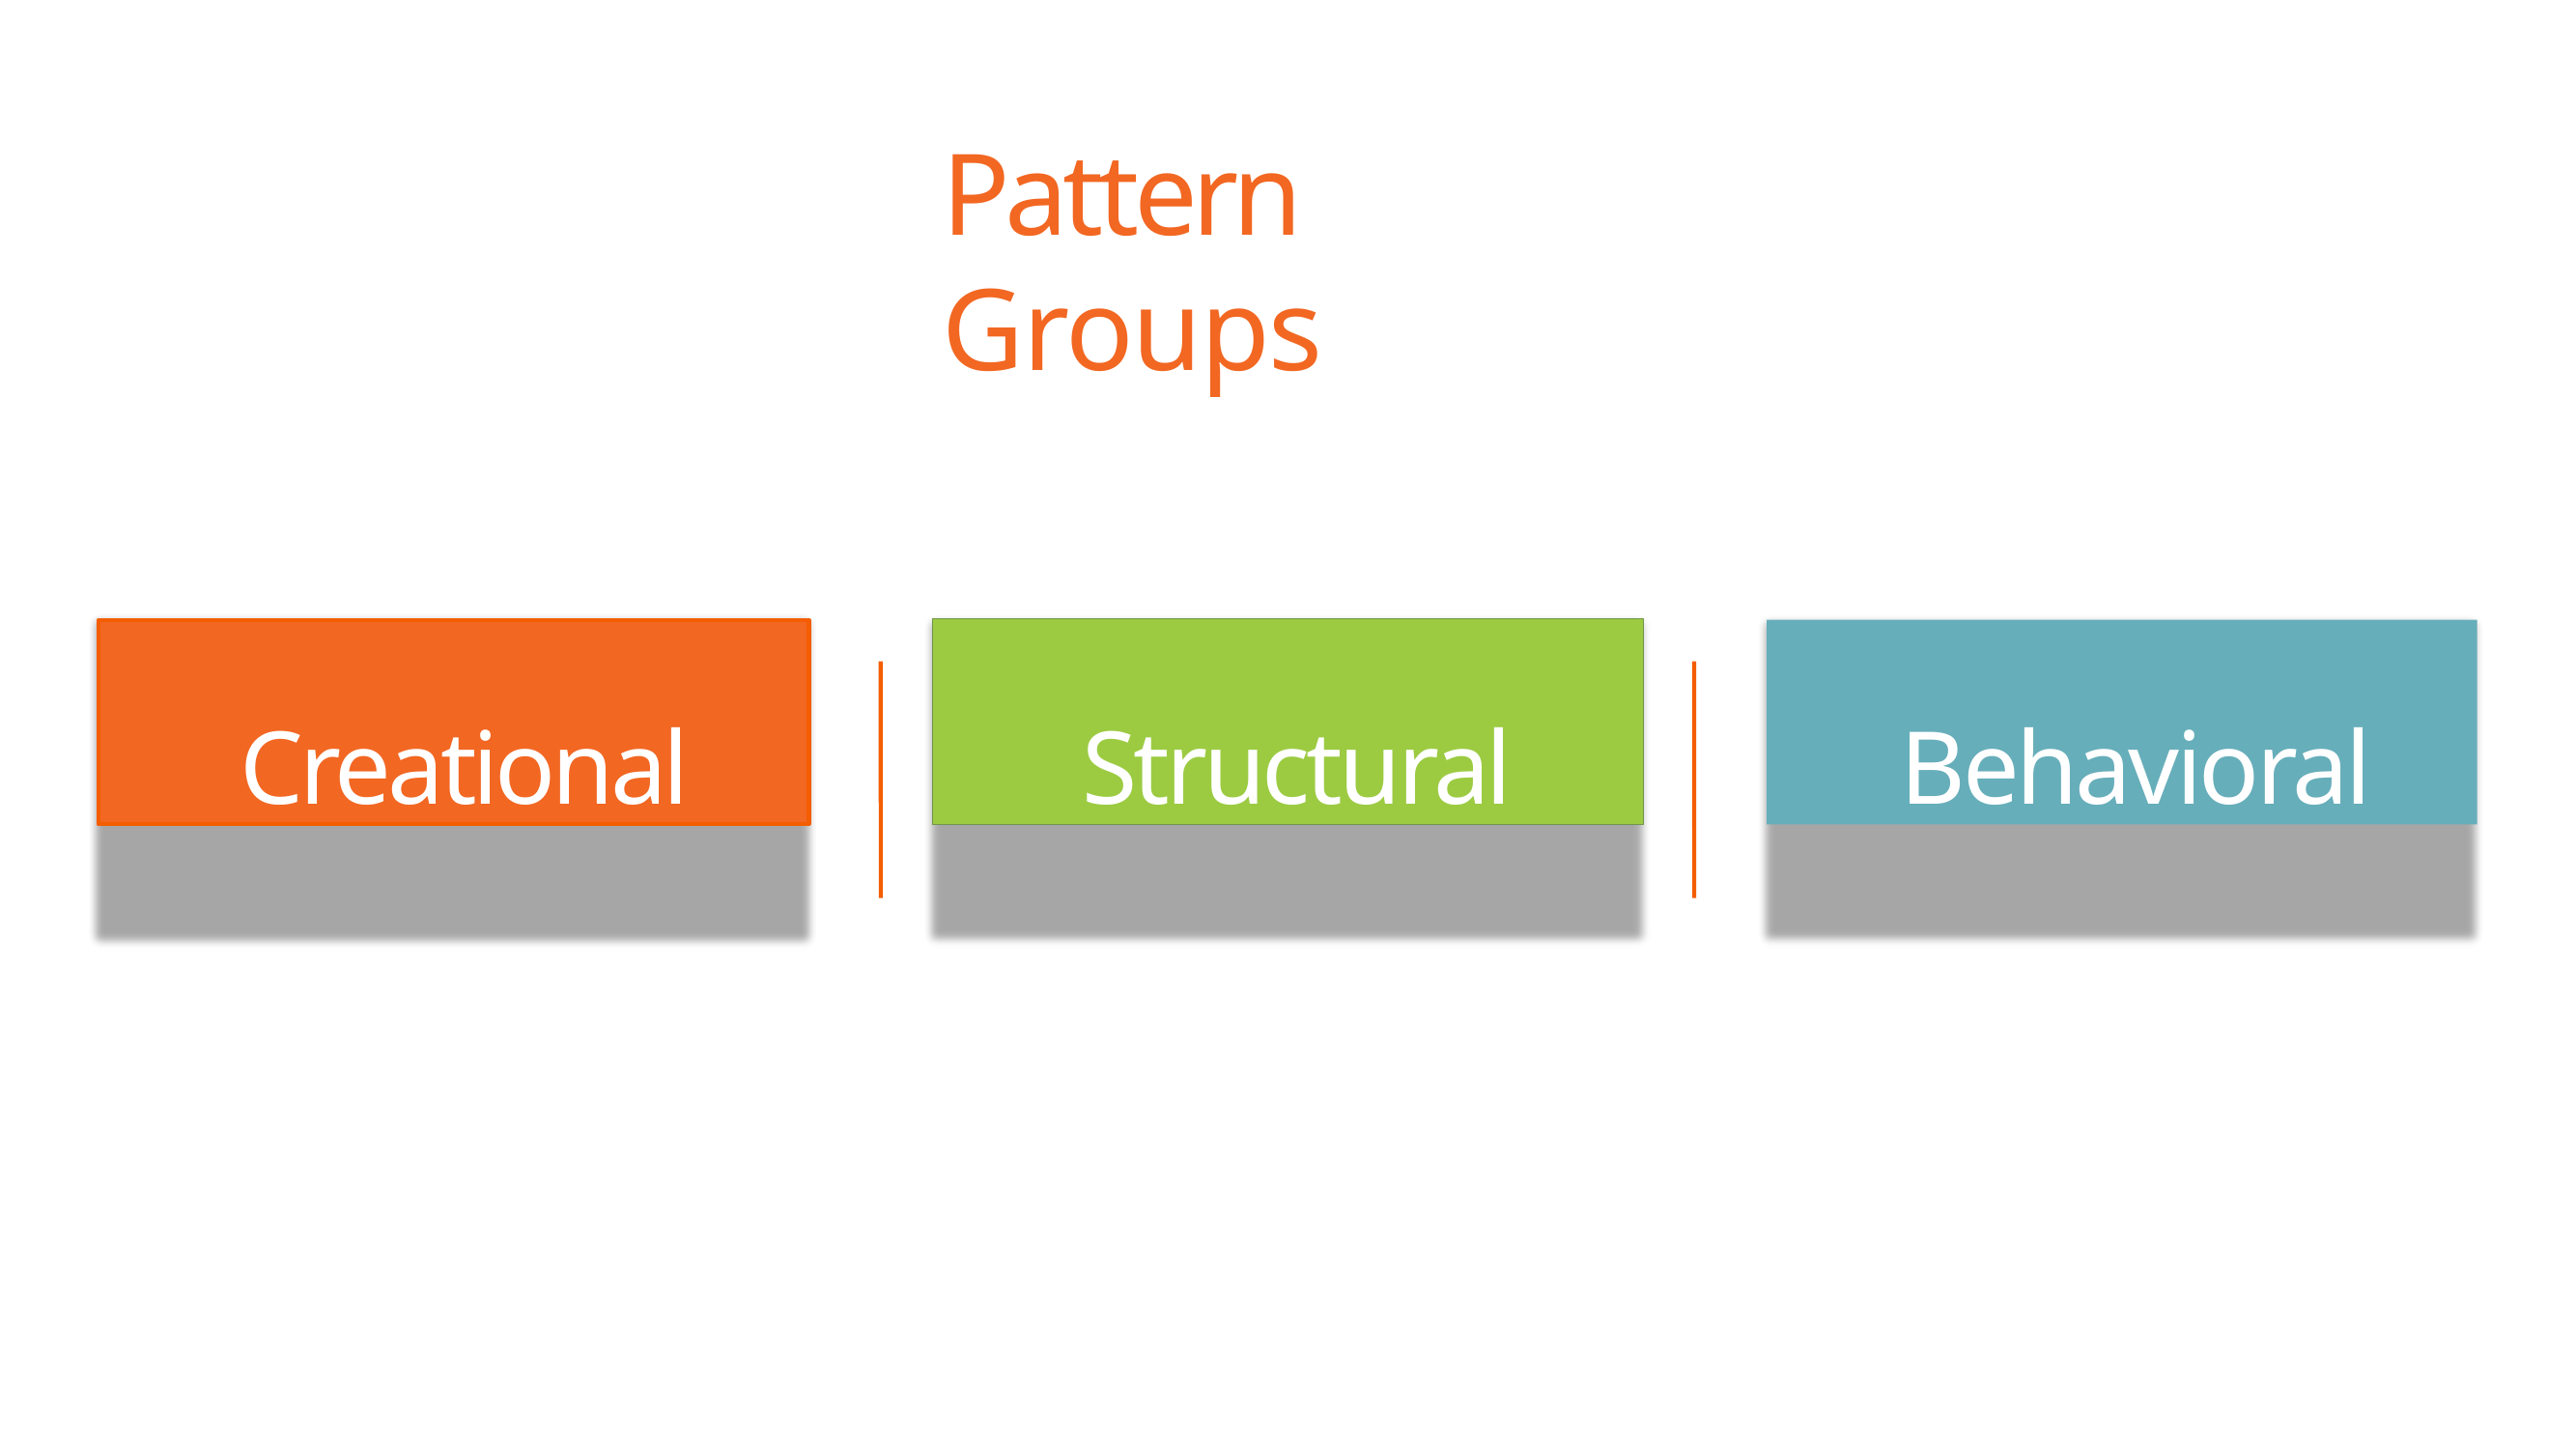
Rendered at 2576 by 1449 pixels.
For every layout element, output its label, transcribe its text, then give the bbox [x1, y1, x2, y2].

text_box Creational [99, 619, 809, 825]
text_box [923, 614, 1652, 949]
text_box [88, 612, 820, 951]
text_box Structural [932, 618, 1643, 825]
text_box [1757, 614, 2485, 949]
text_box Behavioral [1767, 619, 2477, 825]
title Pattern Groups [940, 121, 1652, 394]
